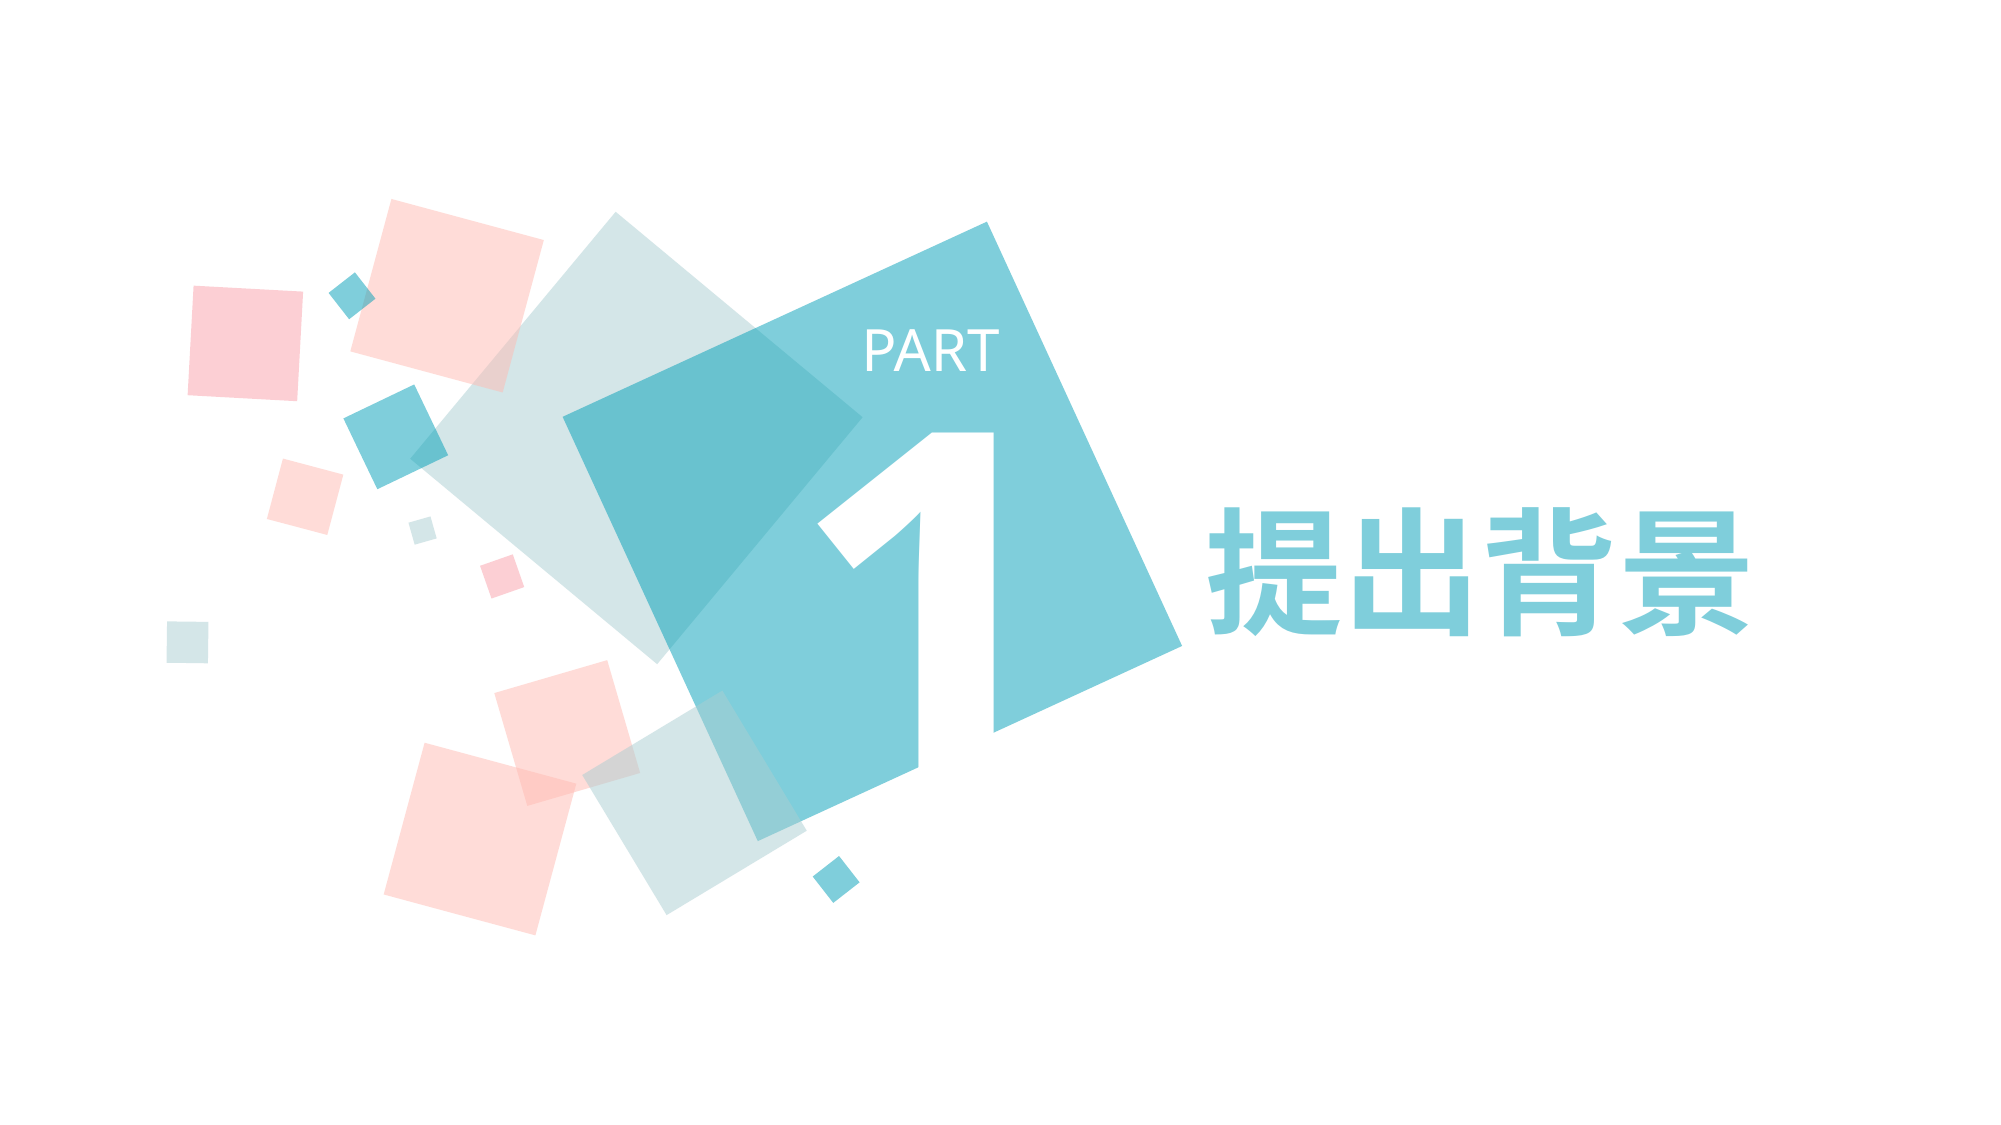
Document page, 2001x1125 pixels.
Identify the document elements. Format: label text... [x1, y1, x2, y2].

text_box 1 [773, 283, 1088, 896]
text_box PART [846, 305, 1015, 391]
text_box 提出背景 [1191, 479, 1771, 660]
